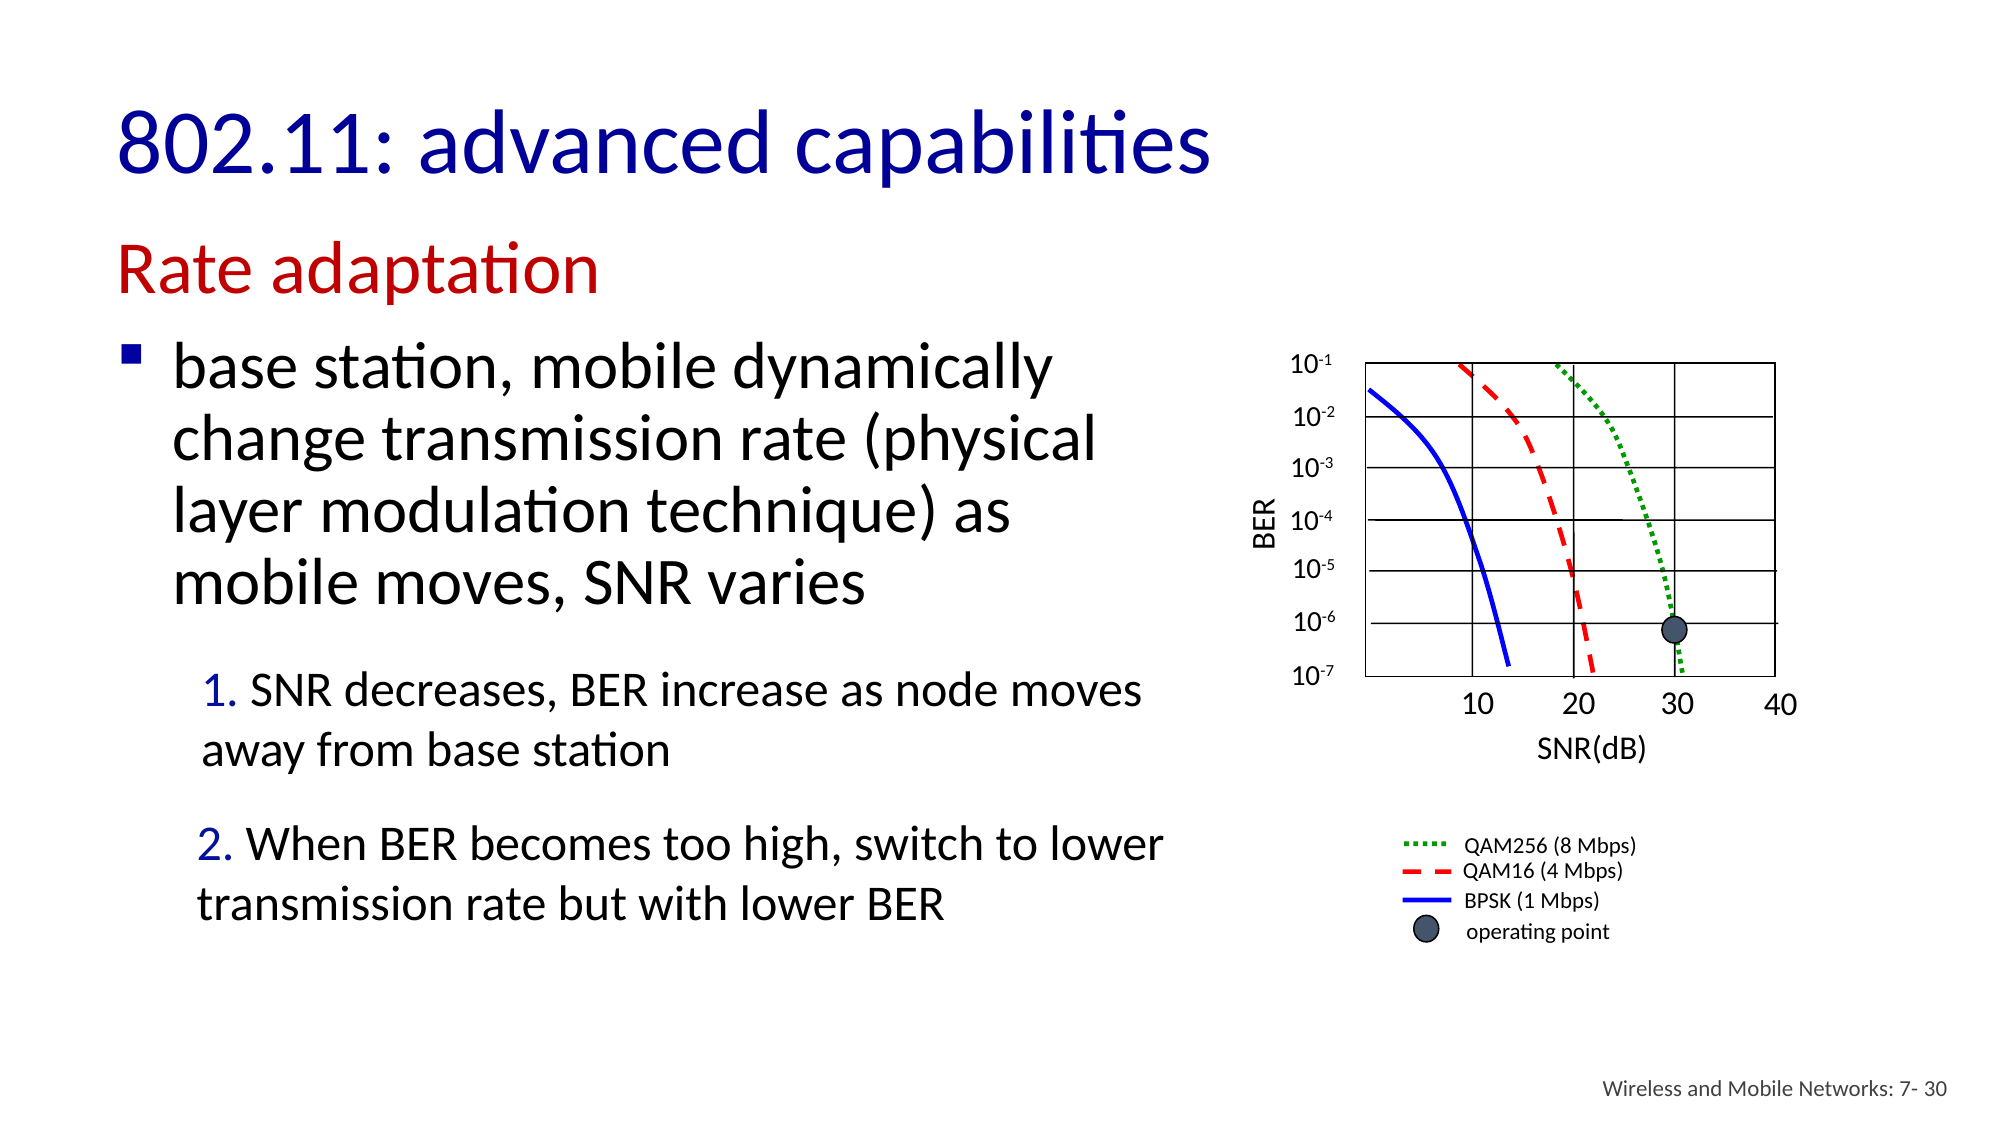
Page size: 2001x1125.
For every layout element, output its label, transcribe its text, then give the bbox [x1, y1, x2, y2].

text_box 1. SNR decreases, BER increase as node moves away from base station [186, 648, 1266, 784]
slide_number Wireless and Mobile Networks: 7- 30 [1512, 1056, 1963, 1117]
text_box 2. When BER becomes too high, switch to lower transmission rate but with lower BER [181, 802, 1268, 938]
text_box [1224, 337, 1837, 775]
title 802.11: advanced capabilities [101, 70, 1827, 218]
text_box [1402, 823, 1653, 953]
text_box Rate adaptation base station, mobile dynamically change transmission rate (physical layer modulation technique) as mobile moves, SNR varies [99, 221, 1178, 985]
